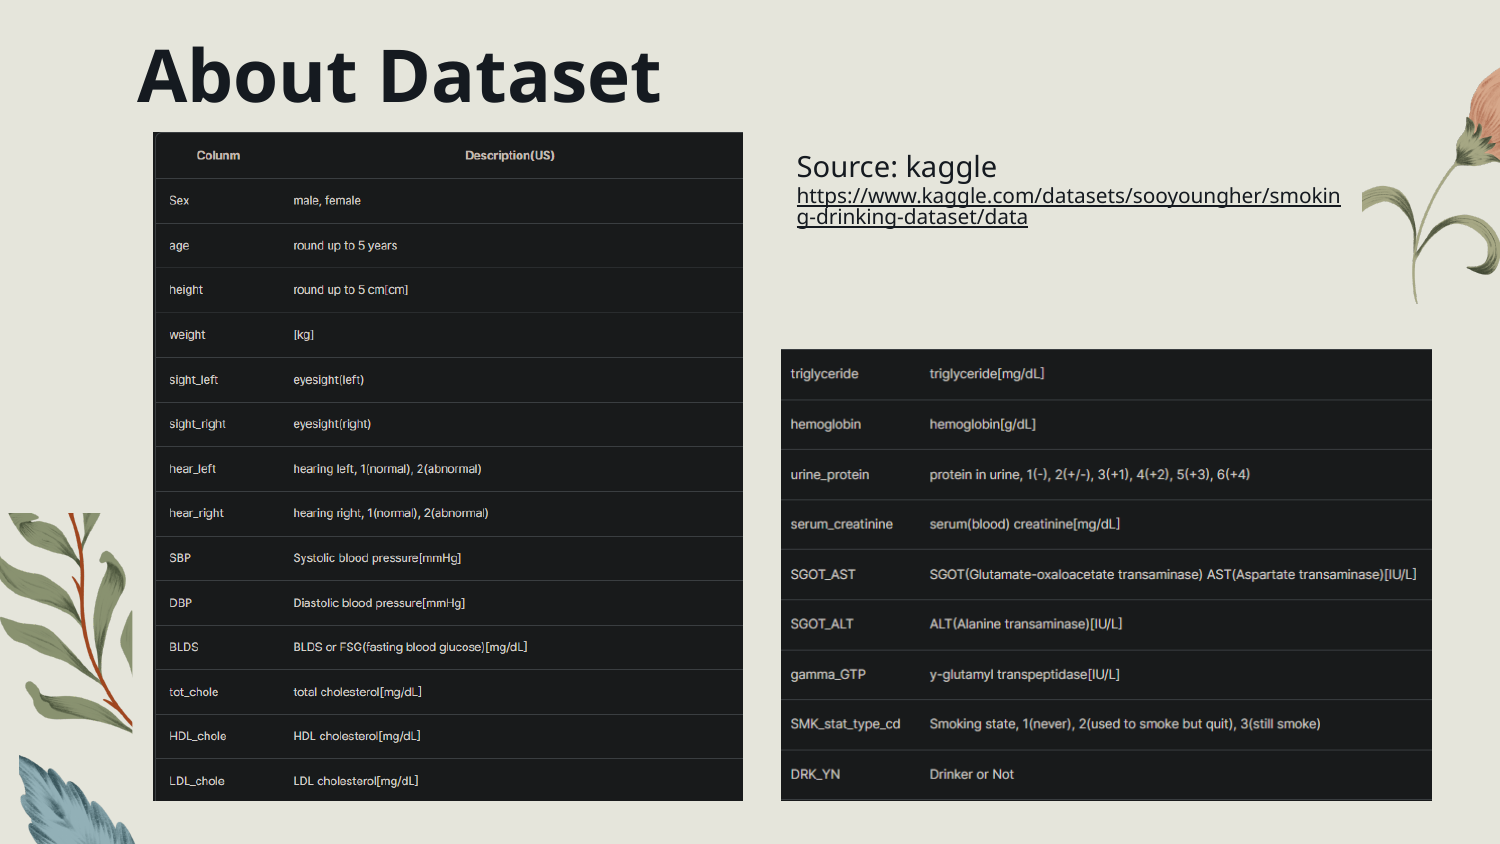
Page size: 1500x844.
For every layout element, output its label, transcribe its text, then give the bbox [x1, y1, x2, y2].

picture [0, 132, 743, 844]
title About Dataset [122, 14, 1387, 109]
picture [1362, 54, 1500, 304]
subtitle Source: kaggle https://www.kaggle.com/datasets/sooyoungher/smoking-drinking-dataset/data [781, 132, 1366, 321]
picture [781, 349, 1432, 801]
